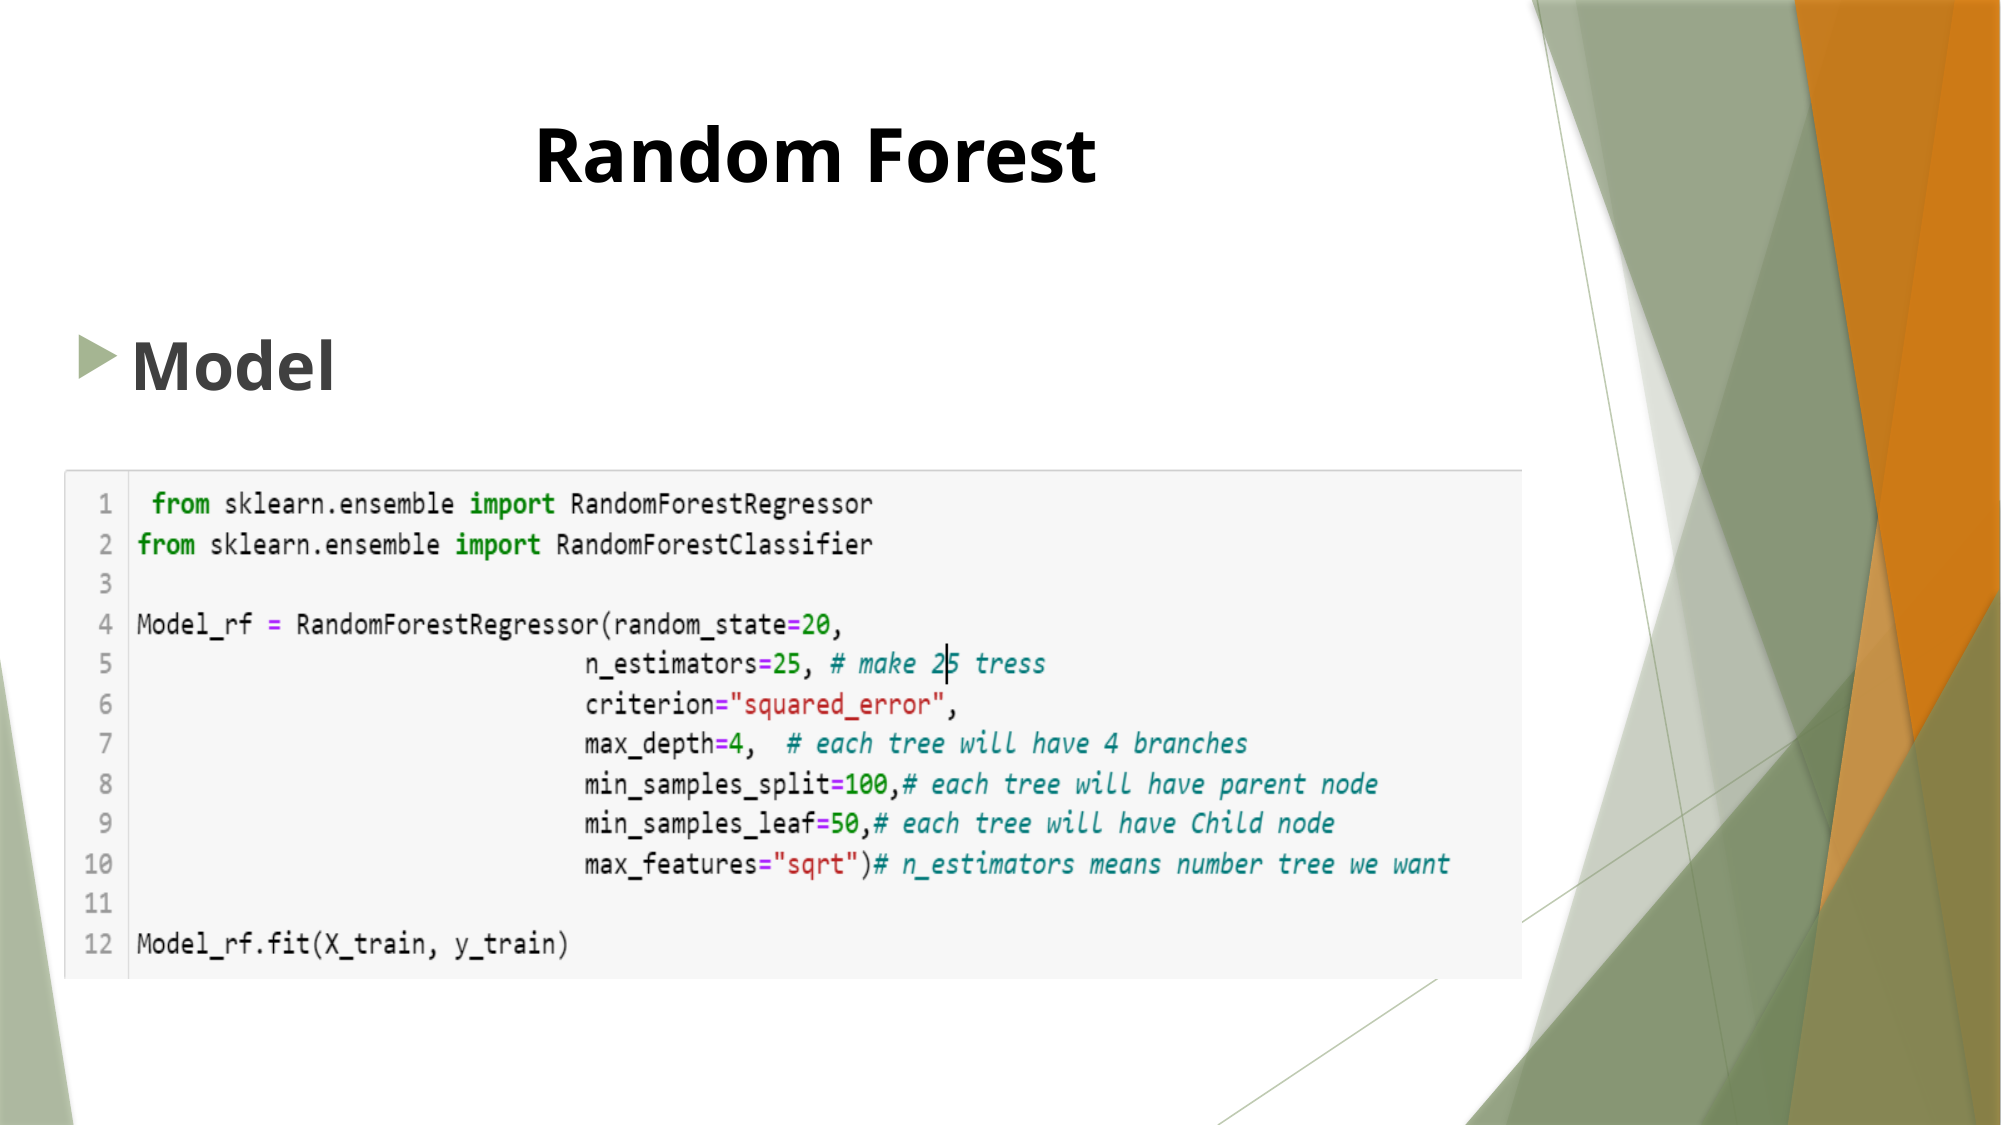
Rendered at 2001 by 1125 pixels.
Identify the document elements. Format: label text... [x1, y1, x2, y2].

title Random Forest [111, 99, 1522, 317]
list Model [58, 316, 1470, 458]
list Model [58, 987, 1470, 998]
picture [58, 458, 1522, 979]
